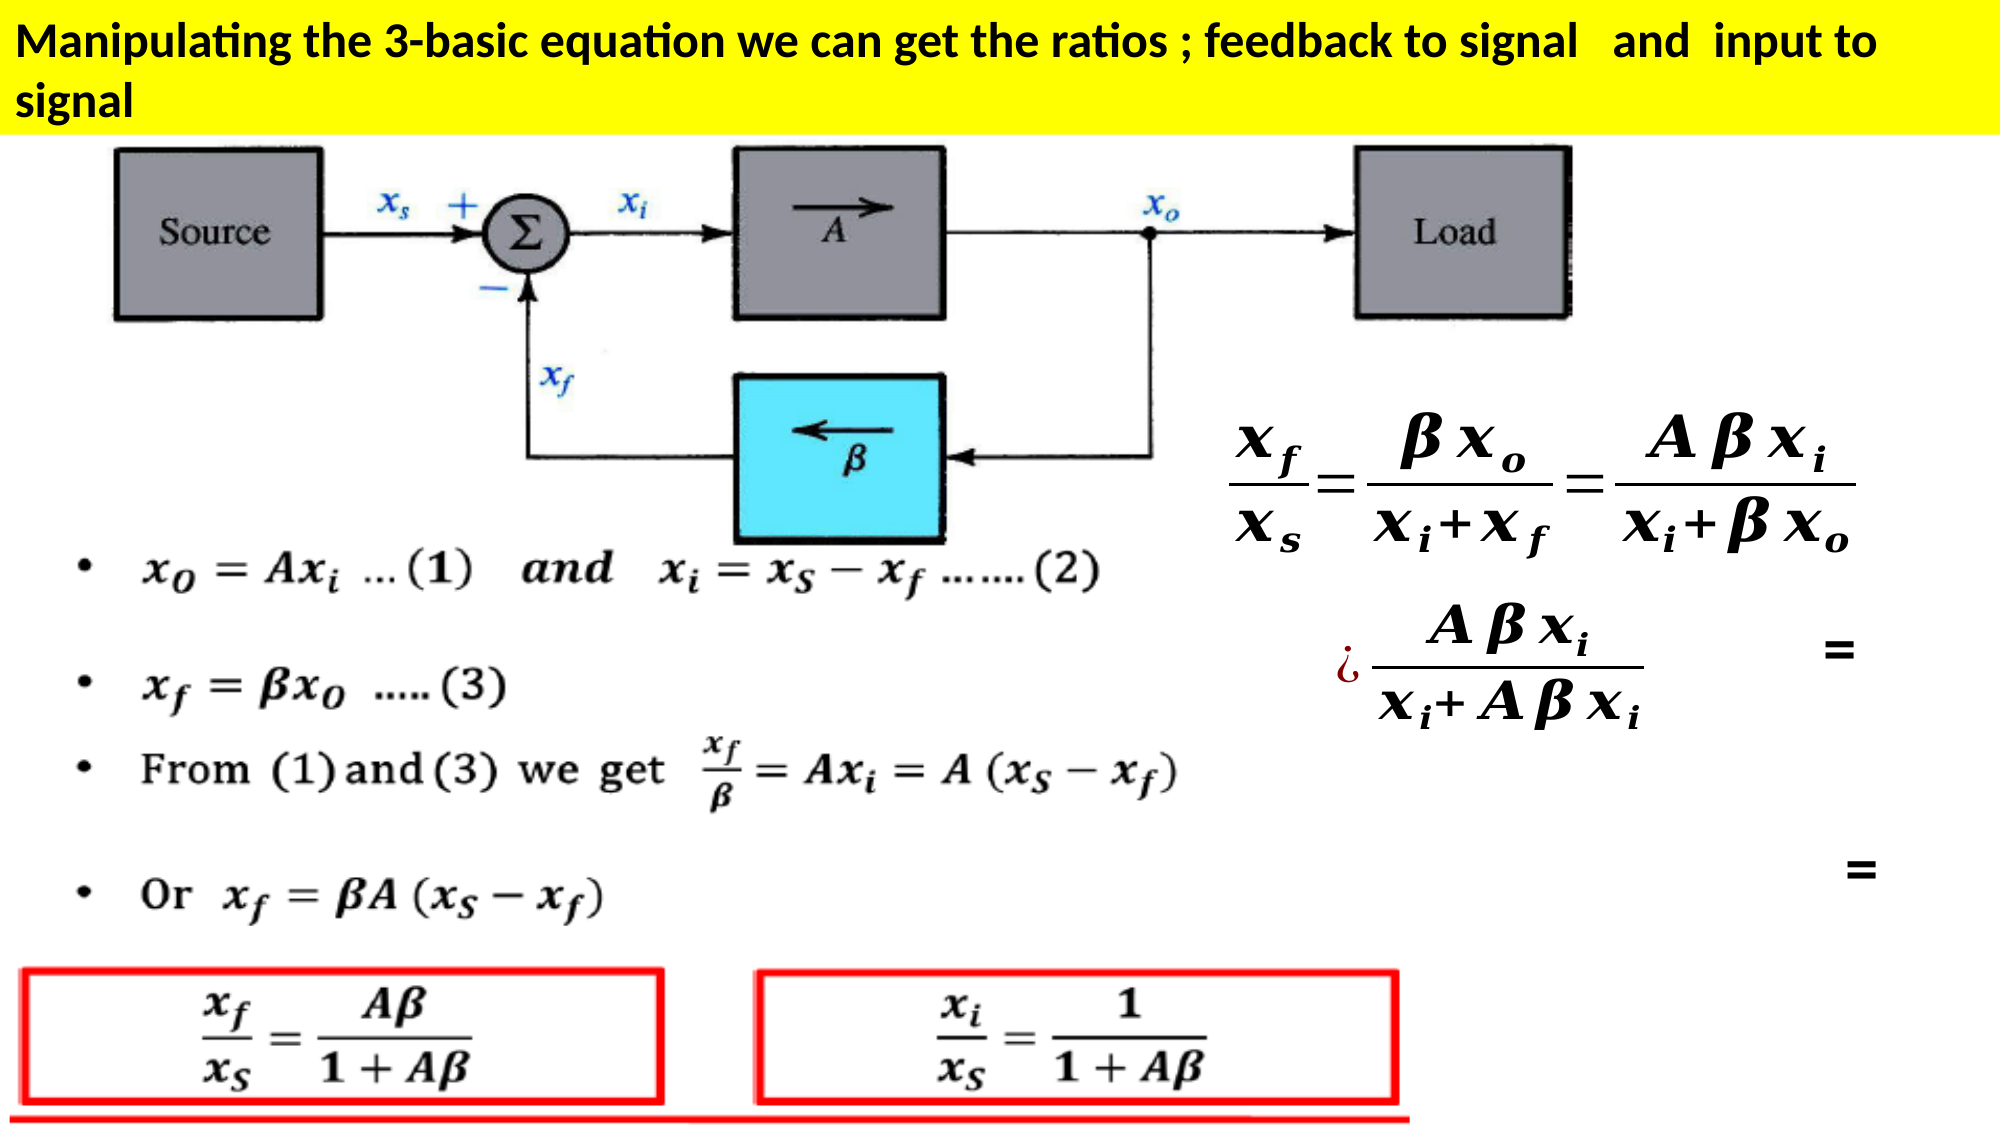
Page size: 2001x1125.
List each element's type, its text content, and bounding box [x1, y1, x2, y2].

picture [9, 957, 1410, 1125]
picture [20, 131, 1749, 926]
text_box Manipulating the 3-basic equation we can get the ratios ; feedback to signal and input to signal [0, 0, 2000, 135]
